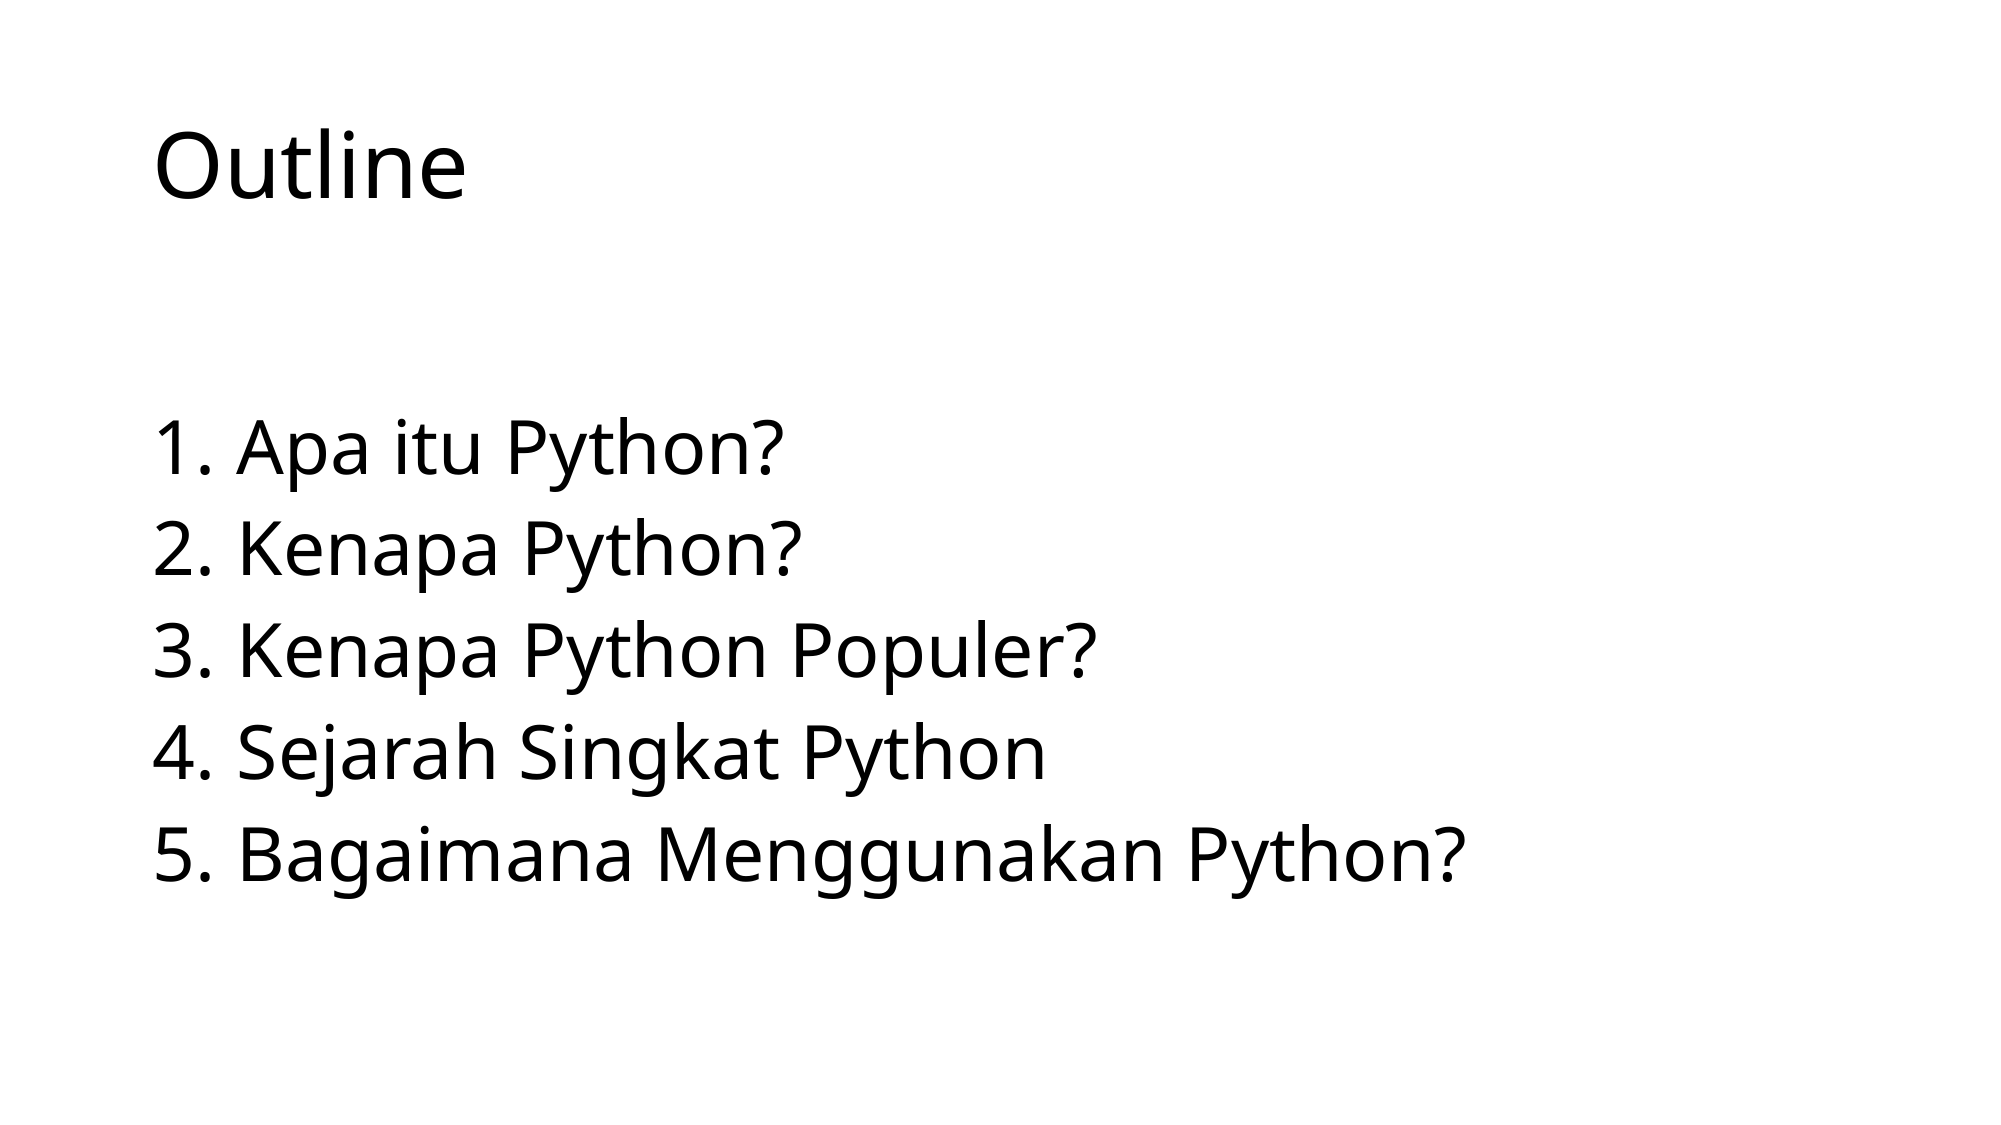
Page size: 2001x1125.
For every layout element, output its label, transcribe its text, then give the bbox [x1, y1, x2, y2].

list Apa itu Python? Kenapa Python? Kenapa Python Populer? Sejarah Singkat Python Bagaimana Menggunakan Python? [137, 401, 1615, 987]
title Outline [137, 59, 1863, 278]
